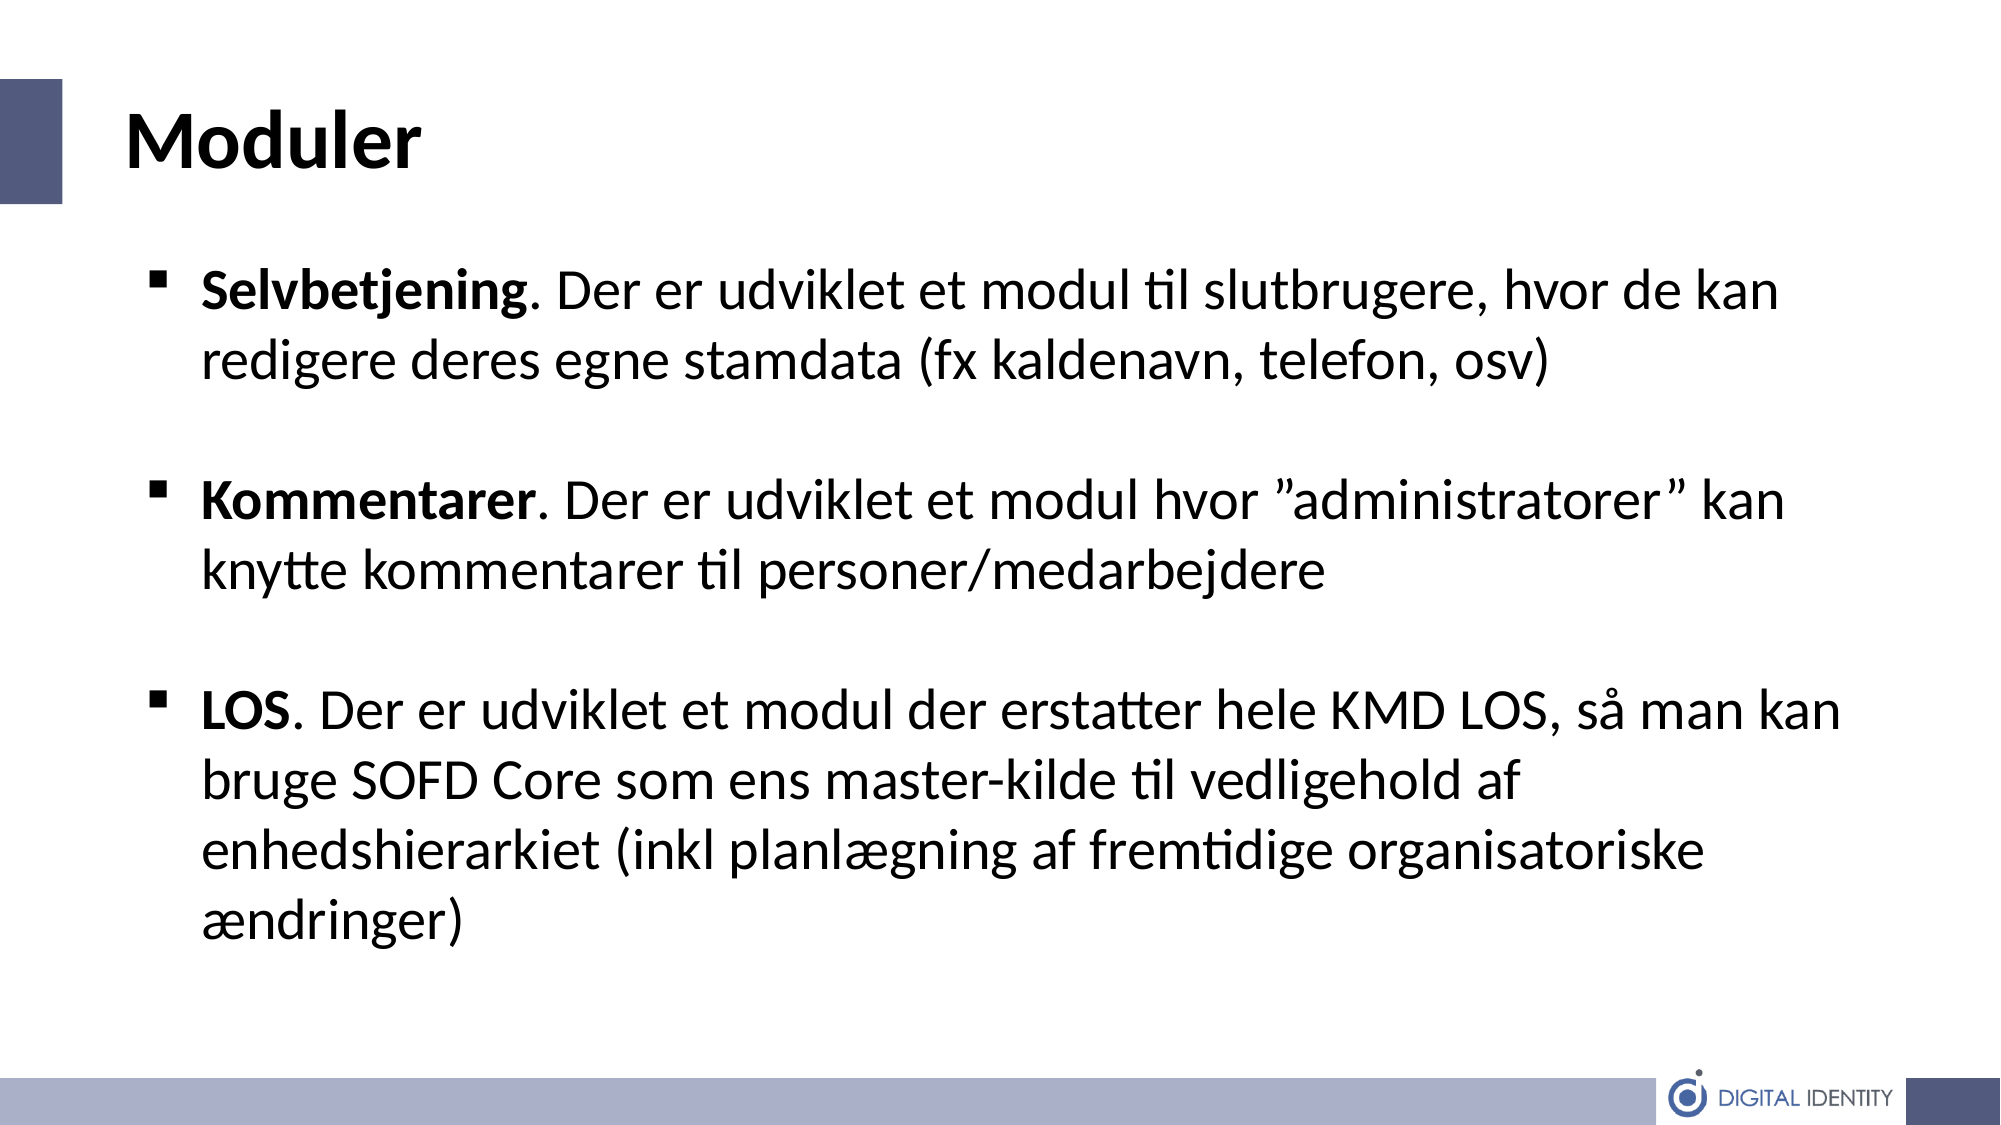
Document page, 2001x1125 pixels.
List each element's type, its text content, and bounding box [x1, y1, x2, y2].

picture [1643, 973, 1919, 1125]
text_box Selvbetjening. Der er udviklet et modul til slutbrugere, hvor de kan redigere deres egne stamdata (fx kaldenavn, telefon, osv) Kommentarer. Der er udviklet et modul hvor ”administratorer” kan knytte kommentarer til personer/medarbejdere LOS. Der er udviklet et modul der erstatter hele KMD LOS, så man kan bruge SOFD Core som ens master-kilde til vedligehold af enhedshierarkiet (inkl planlægning af fremtidige organisatoriske ændringer) [129, 243, 1944, 959]
text_box Moduler [109, 77, 1818, 193]
text_box [0, 77, 64, 206]
